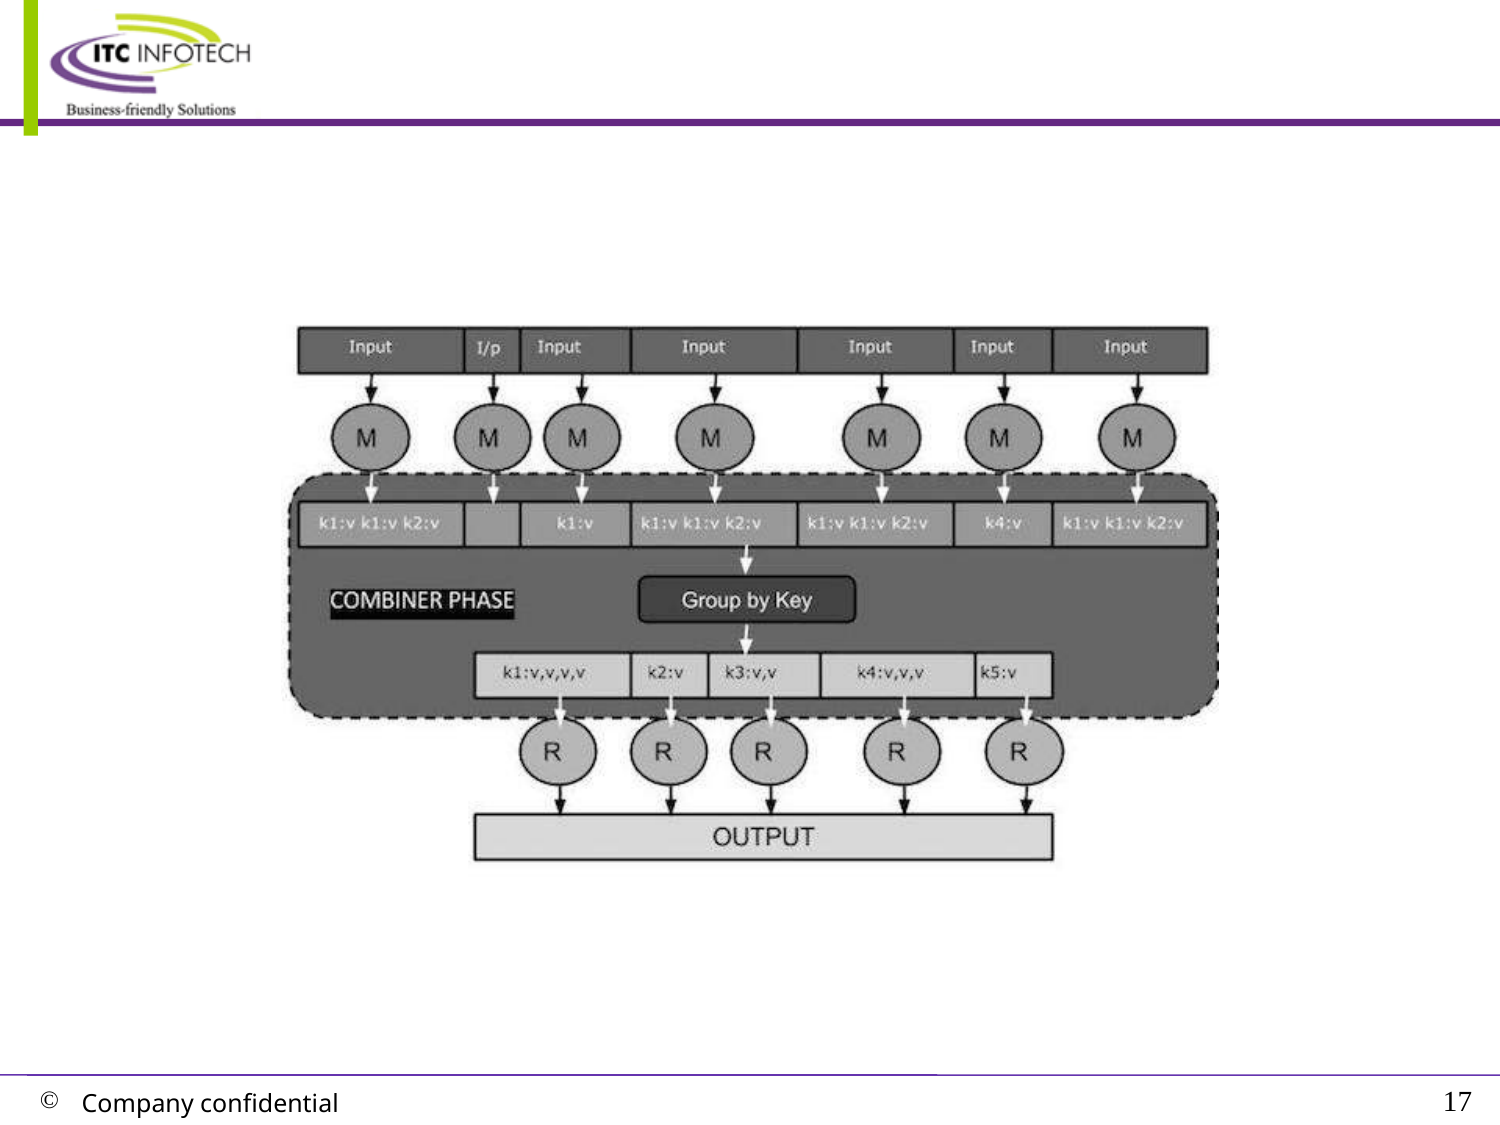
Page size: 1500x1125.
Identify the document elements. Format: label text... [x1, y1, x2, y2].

picture [42, 9, 261, 118]
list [281, 313, 1219, 887]
slide_number 17 [1174, 1074, 1488, 1125]
